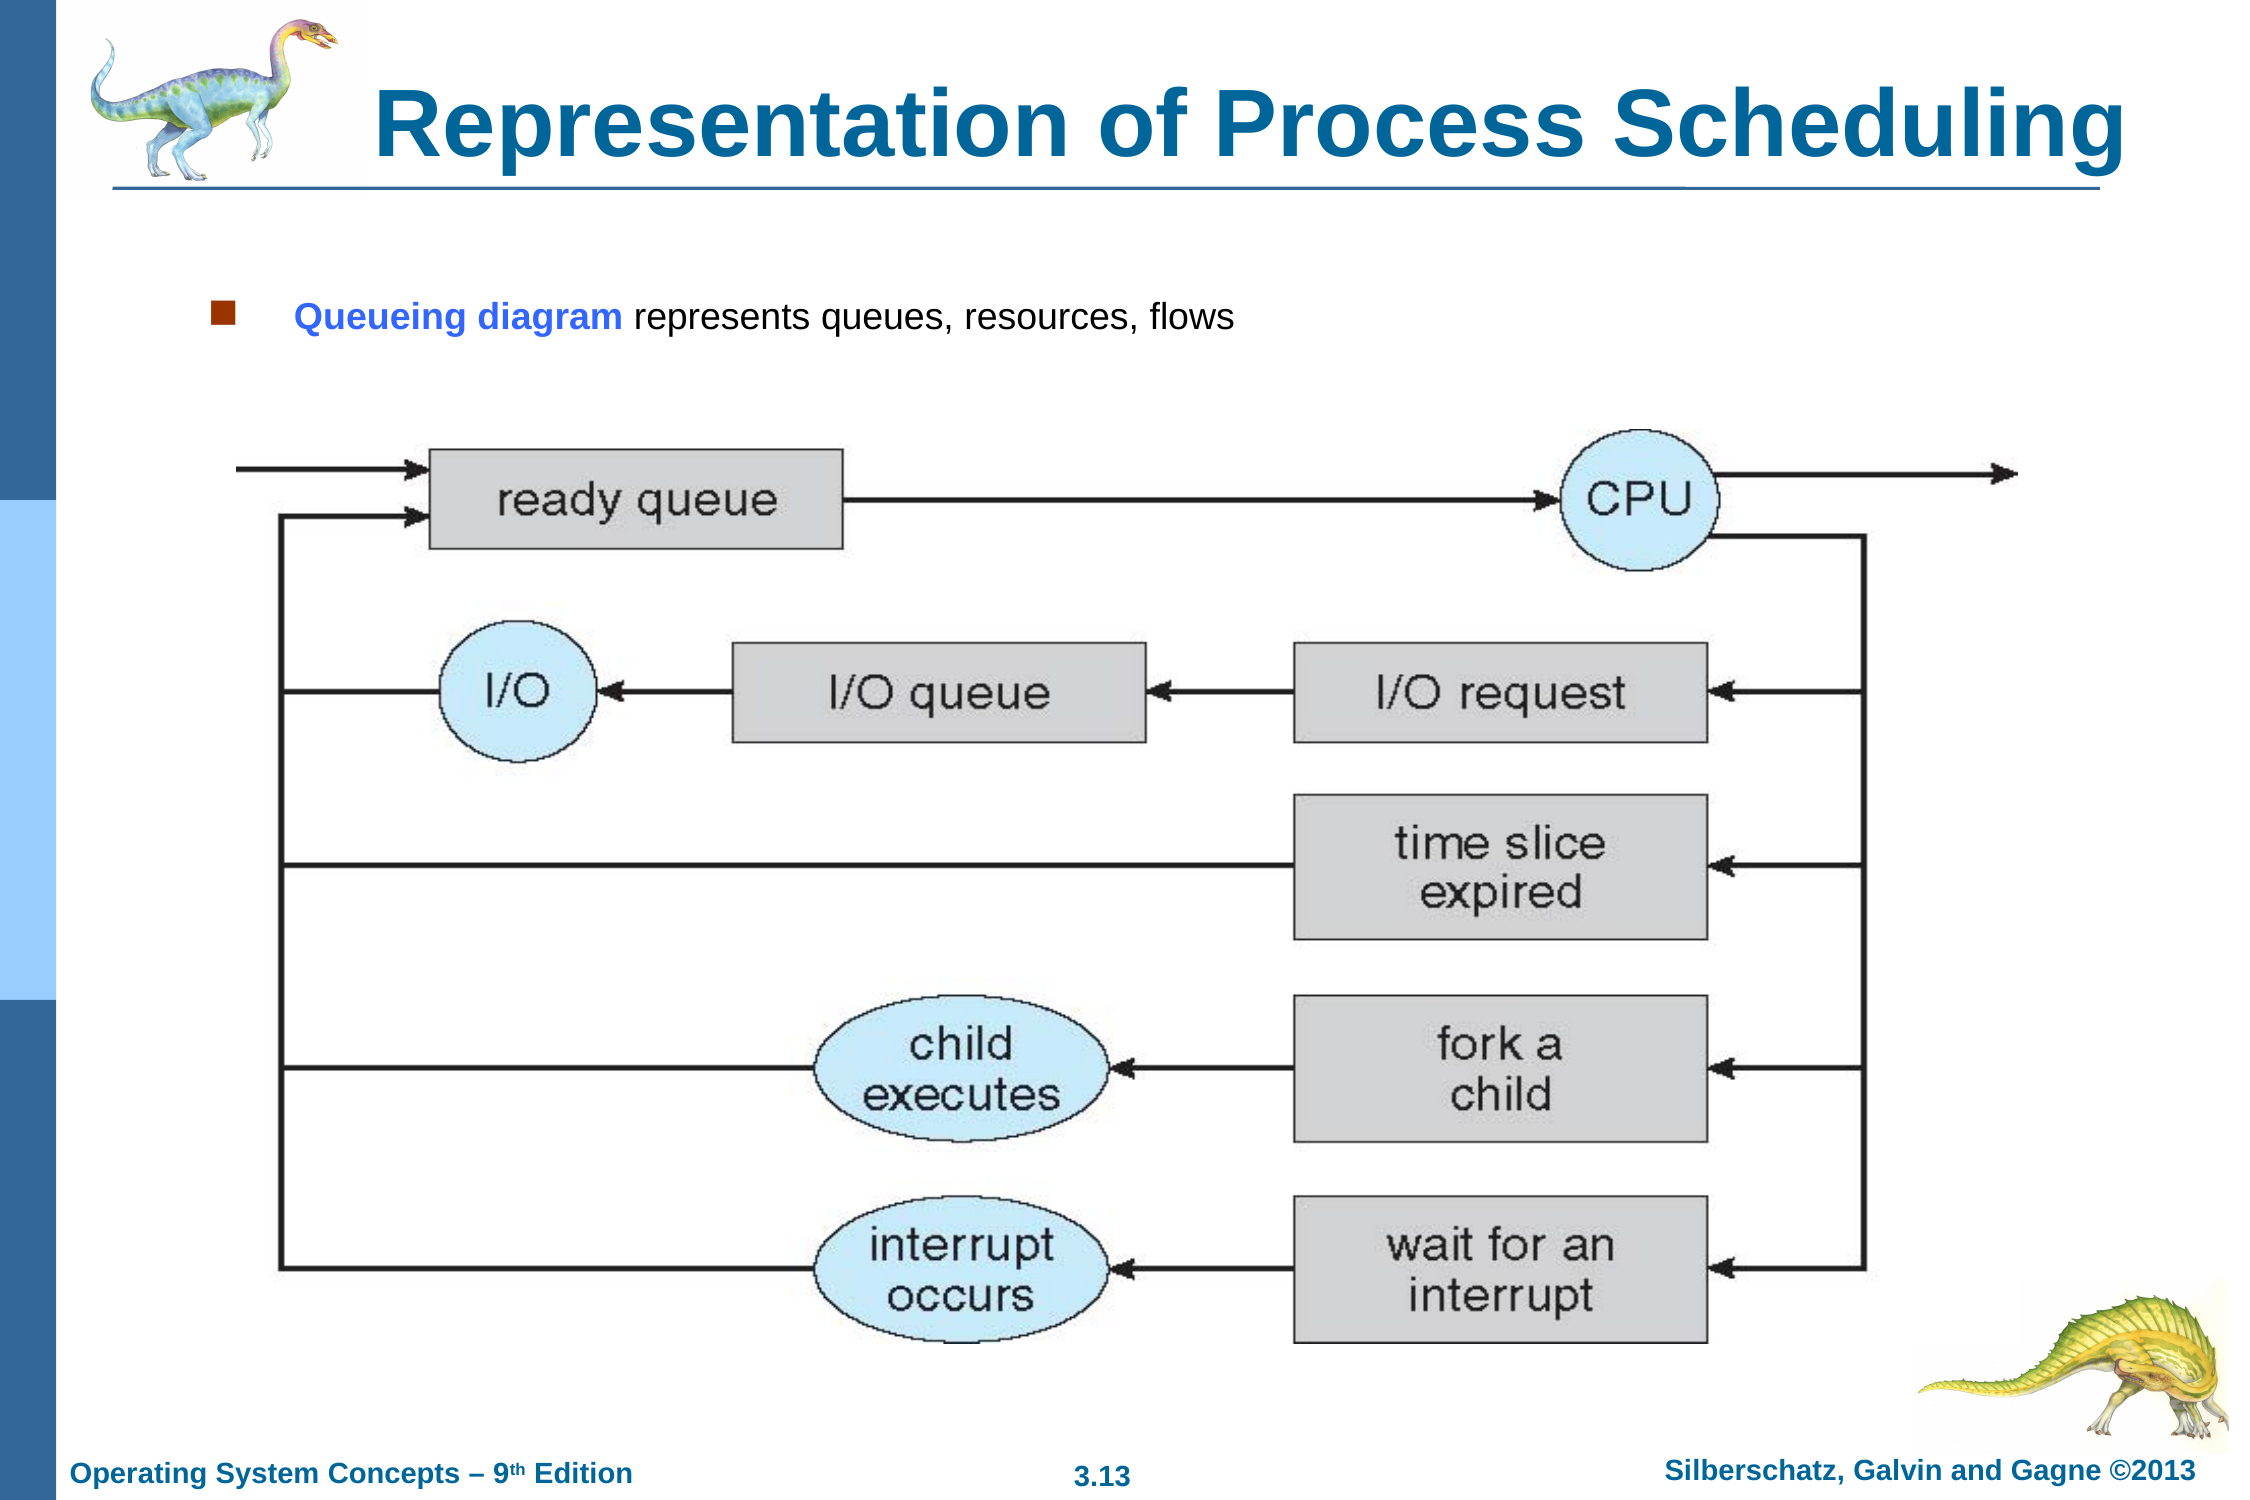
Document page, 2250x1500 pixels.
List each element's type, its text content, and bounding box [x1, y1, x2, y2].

picture [236, 429, 2229, 1453]
title Representation of Process Scheduling [238, 60, 2250, 187]
text_box Queueing diagram represents queues, resources, flows [198, 284, 1916, 1156]
picture [70, 0, 365, 199]
